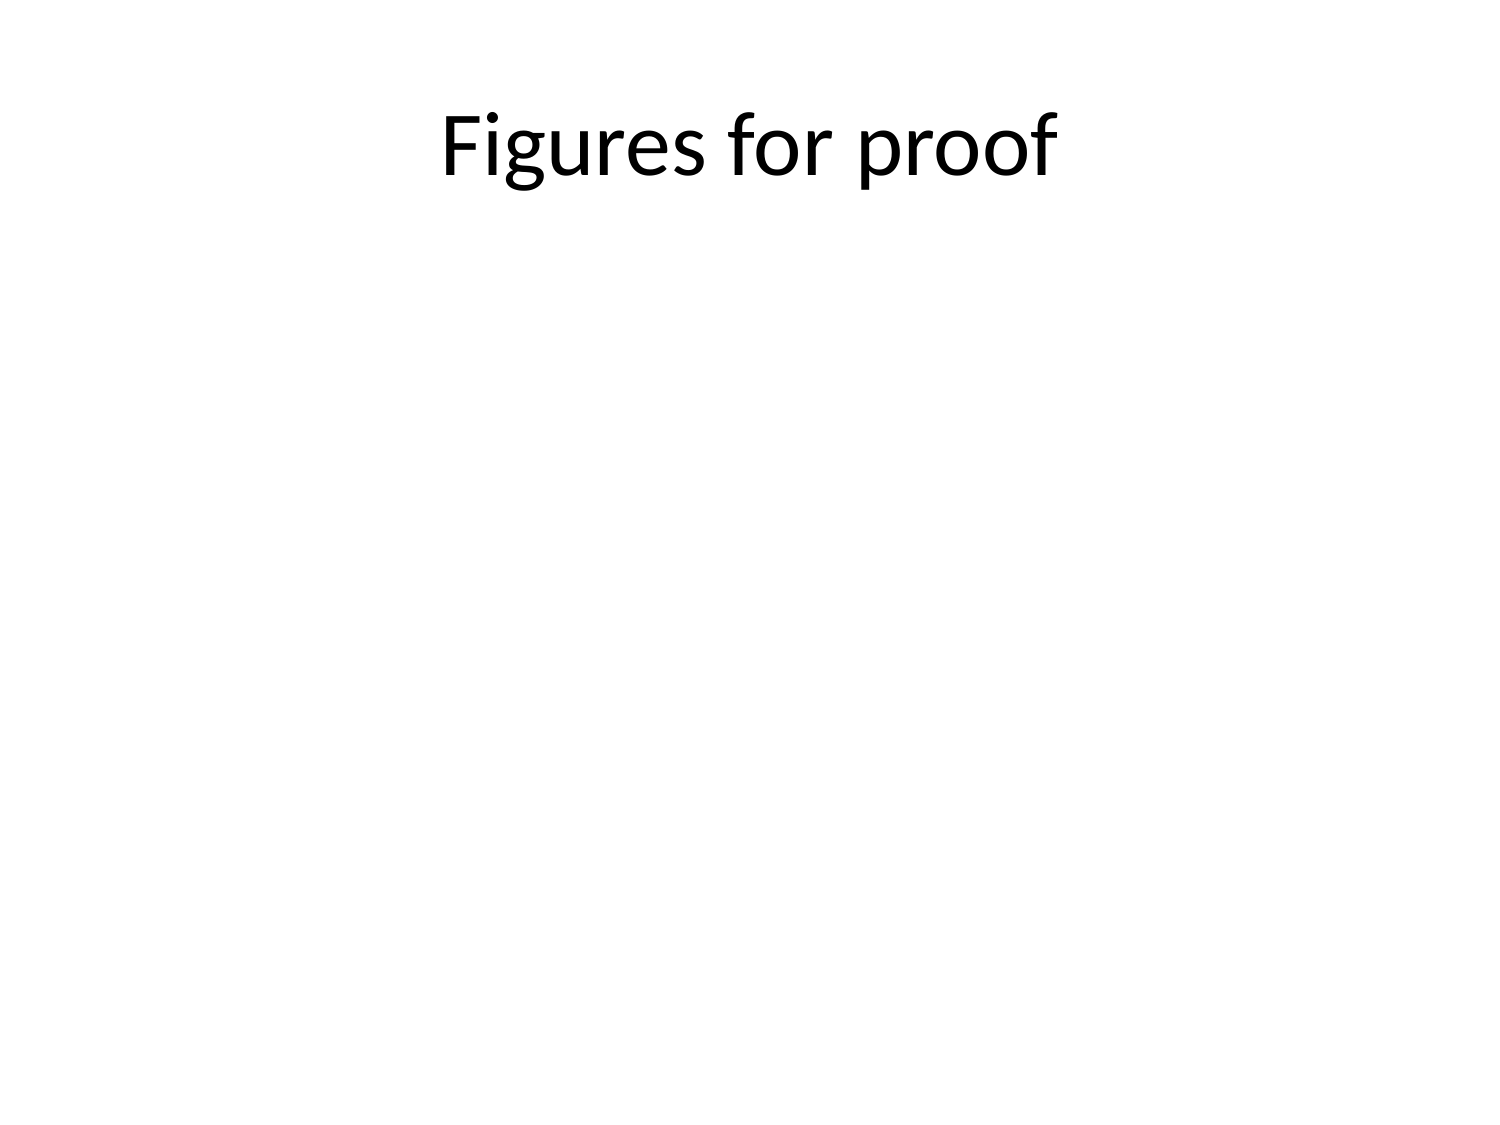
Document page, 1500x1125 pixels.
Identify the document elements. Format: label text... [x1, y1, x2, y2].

title Figures for proof [75, 45, 1425, 233]
